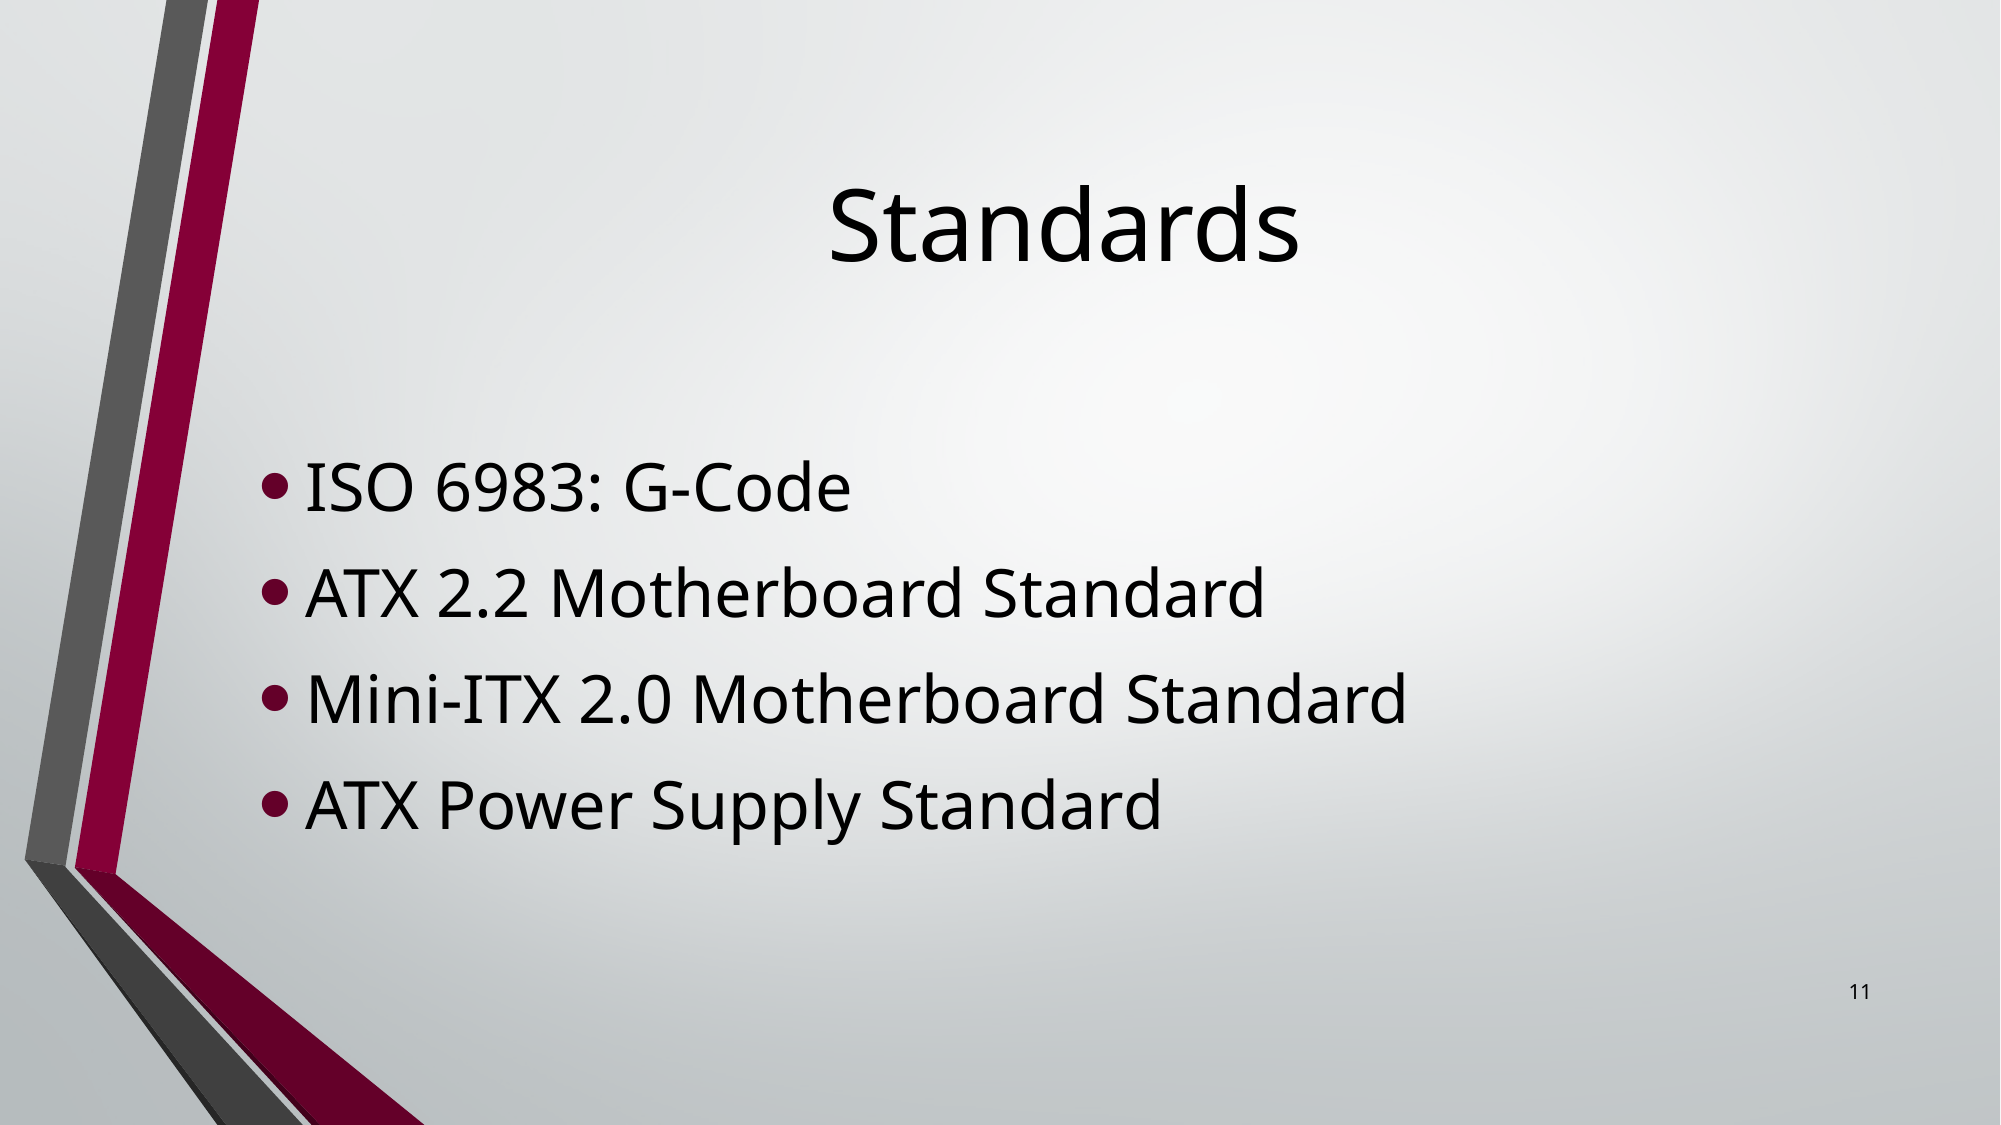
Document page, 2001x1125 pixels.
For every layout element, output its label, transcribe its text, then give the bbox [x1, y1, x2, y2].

title Standards [243, 134, 1887, 309]
list ISO 6983: G-Code ATX 2.2 Motherboard Standard Mini-ITX 2.0 Motherboard Standard ATX Power Supply Standard [243, 337, 1887, 950]
slide_number 11 [1796, 962, 1887, 1023]
